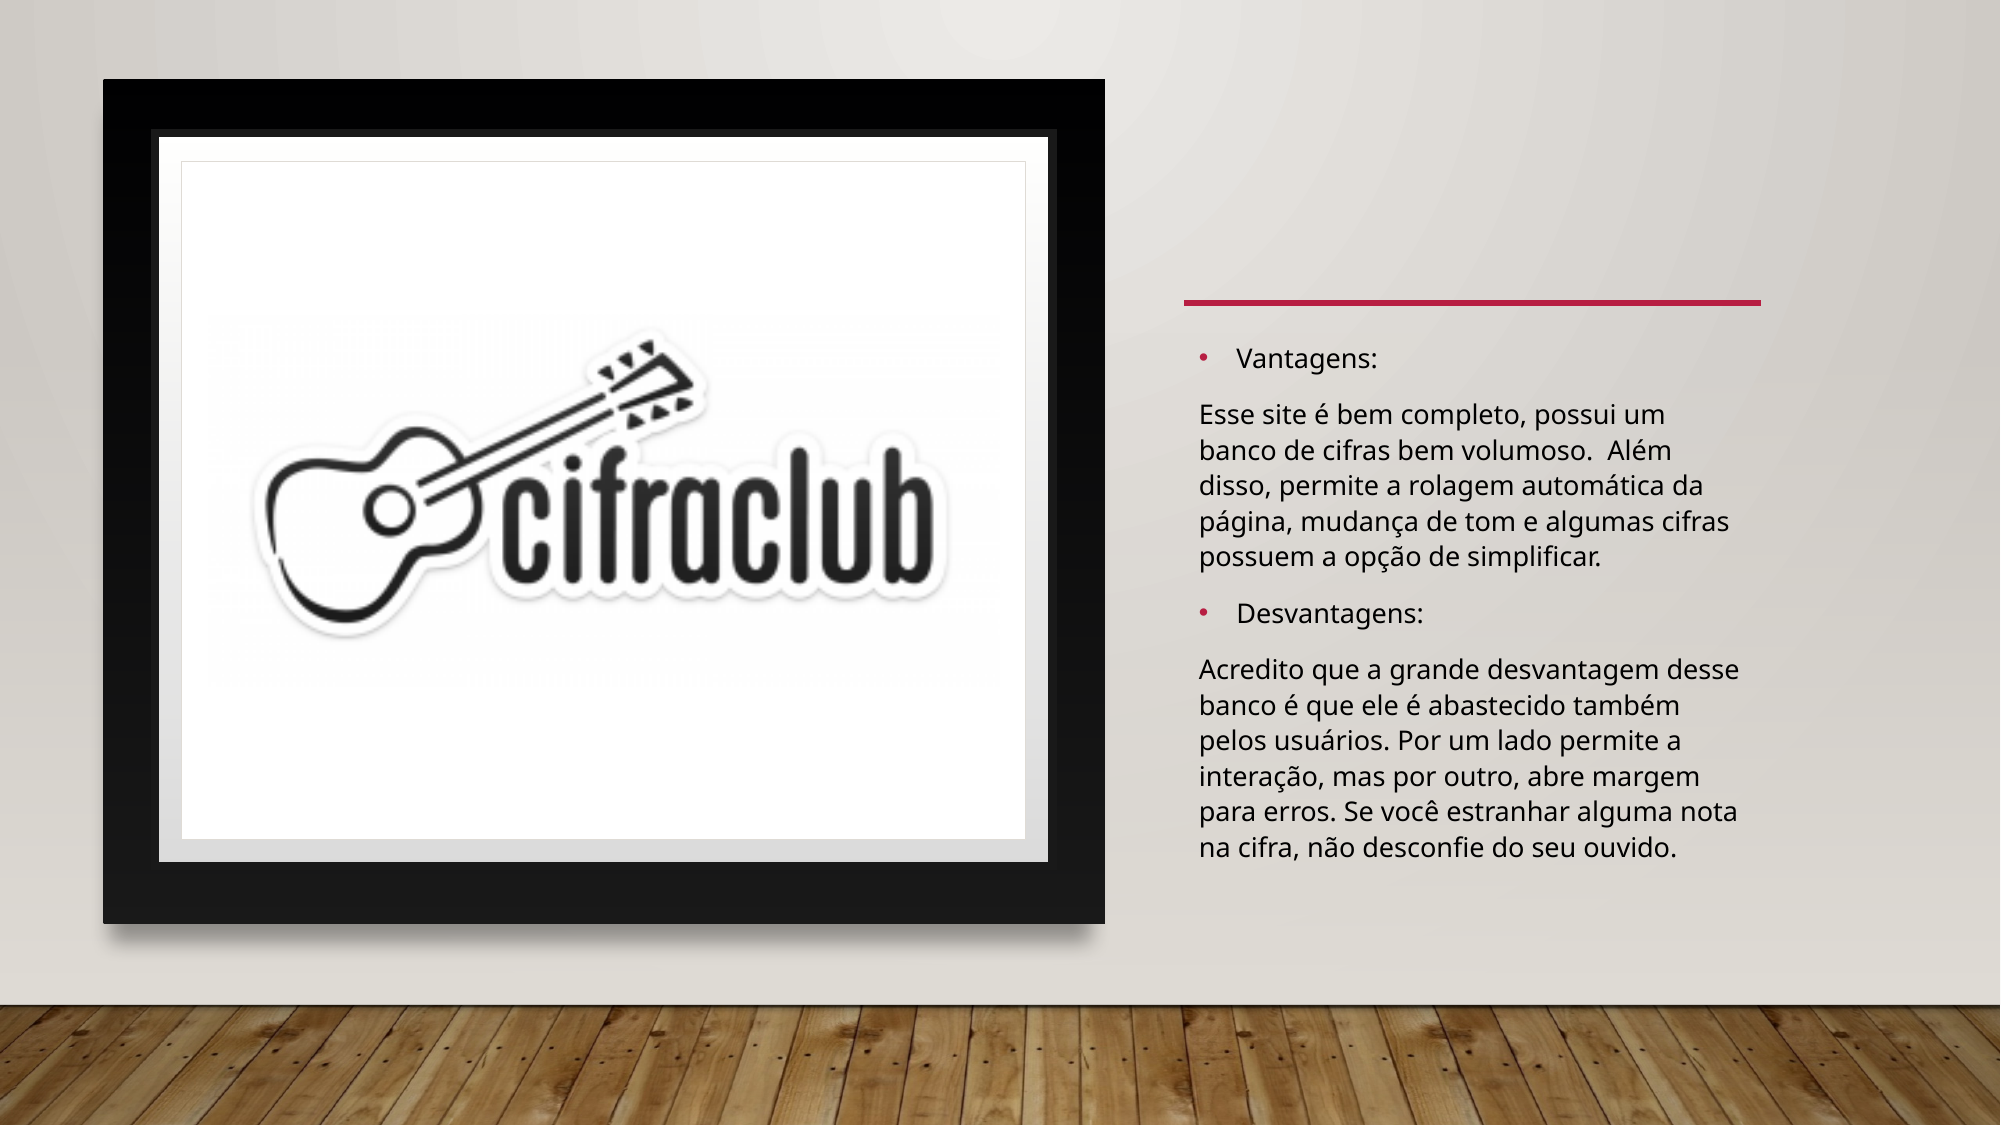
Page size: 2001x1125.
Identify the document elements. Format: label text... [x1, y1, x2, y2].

text_box [0, 330, 2000, 1004]
list Vantagens: Esse site é bem completo, possui um banco de cifras bem volumoso. Além disso, permite a rolagem automática da página, mudança de tom e algumas cifras possuem a opção de simplificar. Desvantagens: Acredito que a grande desvantagem desse banco é que ele é abastecido também pelos usuários. Por um lado permite a interação, mas por outro, abre margem para erros. Se você estranhar alguma nota na cifra, não desconfie do seu ouvido. [1184, 330, 1762, 897]
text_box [103, 78, 1106, 924]
picture [208, 313, 1001, 687]
picture [0, 1006, 2000, 1125]
text_box [0, 0, 2000, 330]
